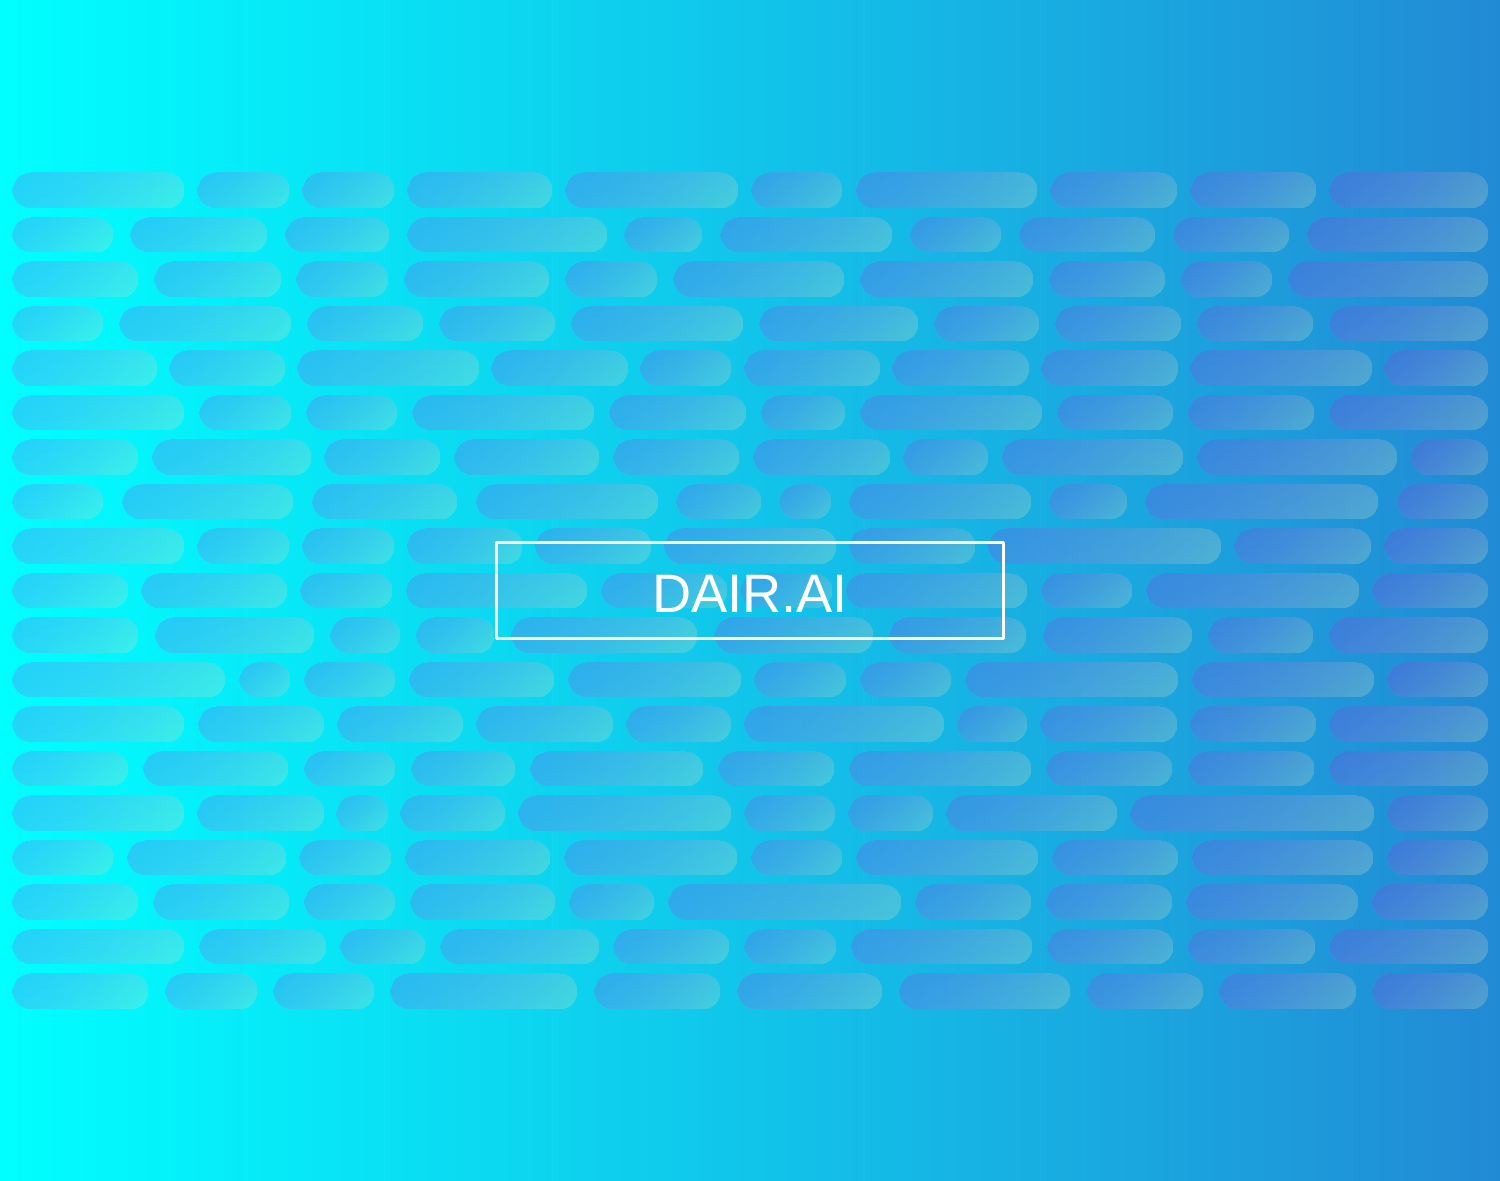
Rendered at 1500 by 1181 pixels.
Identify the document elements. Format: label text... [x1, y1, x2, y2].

text_box [1041, 573, 1132, 608]
text_box [1329, 172, 1488, 208]
text_box [411, 751, 515, 786]
text_box [860, 261, 1033, 297]
text_box [569, 884, 654, 920]
text_box [404, 261, 549, 297]
text_box [1329, 306, 1488, 341]
text_box [199, 395, 291, 430]
text_box [410, 884, 555, 920]
text_box [737, 973, 882, 1009]
text_box [934, 306, 1039, 341]
text_box [304, 662, 395, 697]
text_box [476, 484, 658, 519]
text_box [340, 929, 425, 964]
text_box [1192, 662, 1373, 697]
text_box [668, 884, 901, 920]
text_box [12, 306, 103, 341]
text_box [673, 261, 844, 297]
text_box [400, 795, 505, 831]
text_box [1055, 306, 1181, 341]
text_box [197, 172, 289, 208]
text_box [989, 528, 1221, 564]
text_box [12, 706, 184, 742]
text_box [1190, 172, 1316, 208]
text_box [910, 217, 1001, 252]
text_box [1387, 840, 1488, 875]
text_box [860, 662, 951, 697]
text_box [1052, 840, 1178, 875]
text_box [390, 973, 577, 1009]
text_box [718, 751, 834, 786]
text_box [154, 261, 280, 297]
text_box [1329, 395, 1488, 430]
text_box [1173, 217, 1289, 252]
text_box [197, 795, 324, 831]
text_box [299, 840, 391, 875]
text_box [1186, 884, 1358, 920]
text_box [12, 840, 113, 875]
text_box [1329, 751, 1488, 786]
text_box [946, 795, 1117, 831]
text_box [300, 573, 392, 608]
text_box [530, 751, 703, 786]
text_box [12, 929, 184, 964]
text_box [152, 439, 311, 475]
text_box [1050, 172, 1177, 208]
text_box [412, 395, 594, 430]
text_box [1329, 617, 1488, 653]
text_box [285, 217, 389, 252]
text_box [1049, 484, 1127, 519]
text_box [297, 350, 479, 386]
text_box [198, 706, 324, 742]
text_box [856, 172, 1037, 208]
text_box [416, 617, 494, 653]
text_box [491, 350, 628, 386]
text_box [849, 484, 1031, 519]
text_box [12, 662, 225, 697]
text_box [1387, 662, 1488, 697]
text_box [1329, 706, 1488, 742]
text_box [1219, 973, 1356, 1009]
text_box [406, 573, 496, 608]
text_box [624, 217, 702, 252]
text_box [753, 439, 890, 475]
text_box [1046, 884, 1172, 920]
text_box [1372, 973, 1488, 1009]
text_box [1190, 706, 1316, 742]
text_box [613, 929, 729, 964]
text_box [609, 395, 746, 430]
text_box [12, 261, 138, 297]
text_box [613, 439, 739, 475]
text_box [407, 528, 522, 564]
text_box [306, 395, 397, 430]
text_box [337, 706, 463, 742]
text_box [1234, 528, 1371, 564]
text_box [12, 172, 184, 208]
text_box [754, 662, 846, 697]
text_box [1197, 439, 1397, 475]
text_box [307, 306, 423, 341]
text_box [122, 484, 293, 519]
text_box [751, 840, 842, 875]
text_box [454, 439, 599, 475]
text_box [440, 929, 599, 964]
text_box [720, 217, 892, 252]
text_box [407, 172, 552, 208]
text_box [511, 639, 697, 653]
text_box [890, 617, 1026, 653]
text_box [119, 306, 291, 341]
text_box [12, 617, 138, 653]
text_box [169, 350, 285, 386]
text_box [324, 439, 440, 475]
text_box [1004, 573, 1027, 608]
text_box [1372, 884, 1488, 920]
text_box [1307, 217, 1488, 252]
text_box [155, 617, 314, 653]
text_box [751, 172, 842, 208]
text_box [409, 662, 554, 697]
text_box [12, 528, 184, 564]
text_box [405, 840, 550, 875]
text_box [1145, 484, 1378, 519]
text_box [1087, 973, 1202, 1009]
text_box [1057, 395, 1173, 430]
text_box [856, 840, 1038, 875]
text_box [849, 751, 1031, 786]
text_box [1387, 795, 1488, 831]
text_box [779, 484, 830, 519]
text_box [965, 662, 1178, 697]
text_box [12, 217, 113, 252]
text_box [744, 929, 836, 964]
text_box [312, 484, 457, 519]
text_box [476, 706, 613, 742]
text_box [860, 395, 1042, 430]
text_box [640, 350, 731, 386]
text_box [564, 840, 737, 875]
text_box [915, 884, 1031, 920]
text_box [957, 706, 1027, 742]
text_box DAIR.AI [496, 542, 1004, 639]
text_box [1288, 261, 1488, 297]
text_box [407, 217, 607, 252]
text_box [153, 884, 289, 920]
text_box [1130, 795, 1374, 831]
text_box [439, 306, 555, 341]
text_box [1019, 217, 1155, 252]
text_box [744, 706, 944, 742]
text_box [851, 929, 1032, 964]
text_box [1384, 528, 1488, 564]
text_box [1411, 439, 1488, 475]
text_box [899, 973, 1070, 1009]
text_box [304, 751, 395, 786]
text_box [1397, 484, 1488, 519]
text_box [1372, 573, 1488, 608]
text_box [571, 306, 743, 341]
text_box [165, 973, 257, 1009]
text_box [12, 395, 184, 430]
text_box [744, 350, 880, 386]
text_box [761, 395, 845, 430]
text_box [568, 662, 741, 697]
text_box [1043, 617, 1192, 653]
text_box [594, 973, 720, 1009]
text_box [1197, 306, 1313, 341]
text_box [302, 172, 394, 208]
text_box [1208, 617, 1313, 653]
text_box [518, 795, 731, 831]
text_box [12, 484, 103, 519]
text_box [1049, 261, 1165, 297]
text_box [12, 439, 138, 475]
text_box [1188, 395, 1314, 430]
text_box [141, 573, 287, 608]
text_box [744, 795, 835, 831]
text_box [12, 350, 157, 386]
text_box [197, 528, 289, 564]
text_box [536, 528, 651, 542]
text_box [626, 706, 731, 742]
text_box [1384, 350, 1488, 386]
text_box [273, 973, 374, 1009]
text_box [1047, 929, 1173, 964]
text_box [1192, 840, 1373, 875]
text_box [565, 172, 738, 208]
text_box [296, 261, 388, 297]
text_box [1146, 573, 1359, 608]
text_box [12, 973, 148, 1009]
text_box [330, 617, 400, 653]
text_box [565, 261, 657, 297]
text_box [1046, 751, 1172, 786]
text_box [336, 795, 387, 831]
text_box [304, 884, 395, 920]
text_box [849, 528, 975, 542]
text_box [199, 929, 325, 964]
text_box [239, 662, 290, 697]
text_box [1329, 929, 1488, 964]
text_box [1188, 929, 1314, 964]
text_box [1040, 706, 1177, 742]
text_box [848, 795, 933, 831]
text_box [12, 884, 138, 920]
text_box [127, 840, 285, 875]
text_box [130, 217, 267, 252]
text_box [12, 751, 128, 786]
text_box [1190, 350, 1371, 386]
text_box [759, 306, 918, 341]
text_box [1002, 439, 1183, 475]
text_box [1041, 350, 1178, 386]
text_box [1188, 751, 1314, 786]
text_box [302, 528, 393, 564]
text_box [903, 439, 988, 475]
text_box [143, 751, 288, 786]
text_box [12, 573, 128, 608]
text_box [665, 528, 835, 542]
text_box [676, 484, 761, 519]
text_box [892, 350, 1029, 386]
text_box [1181, 261, 1272, 297]
text_box [714, 639, 872, 653]
text_box [12, 795, 184, 831]
